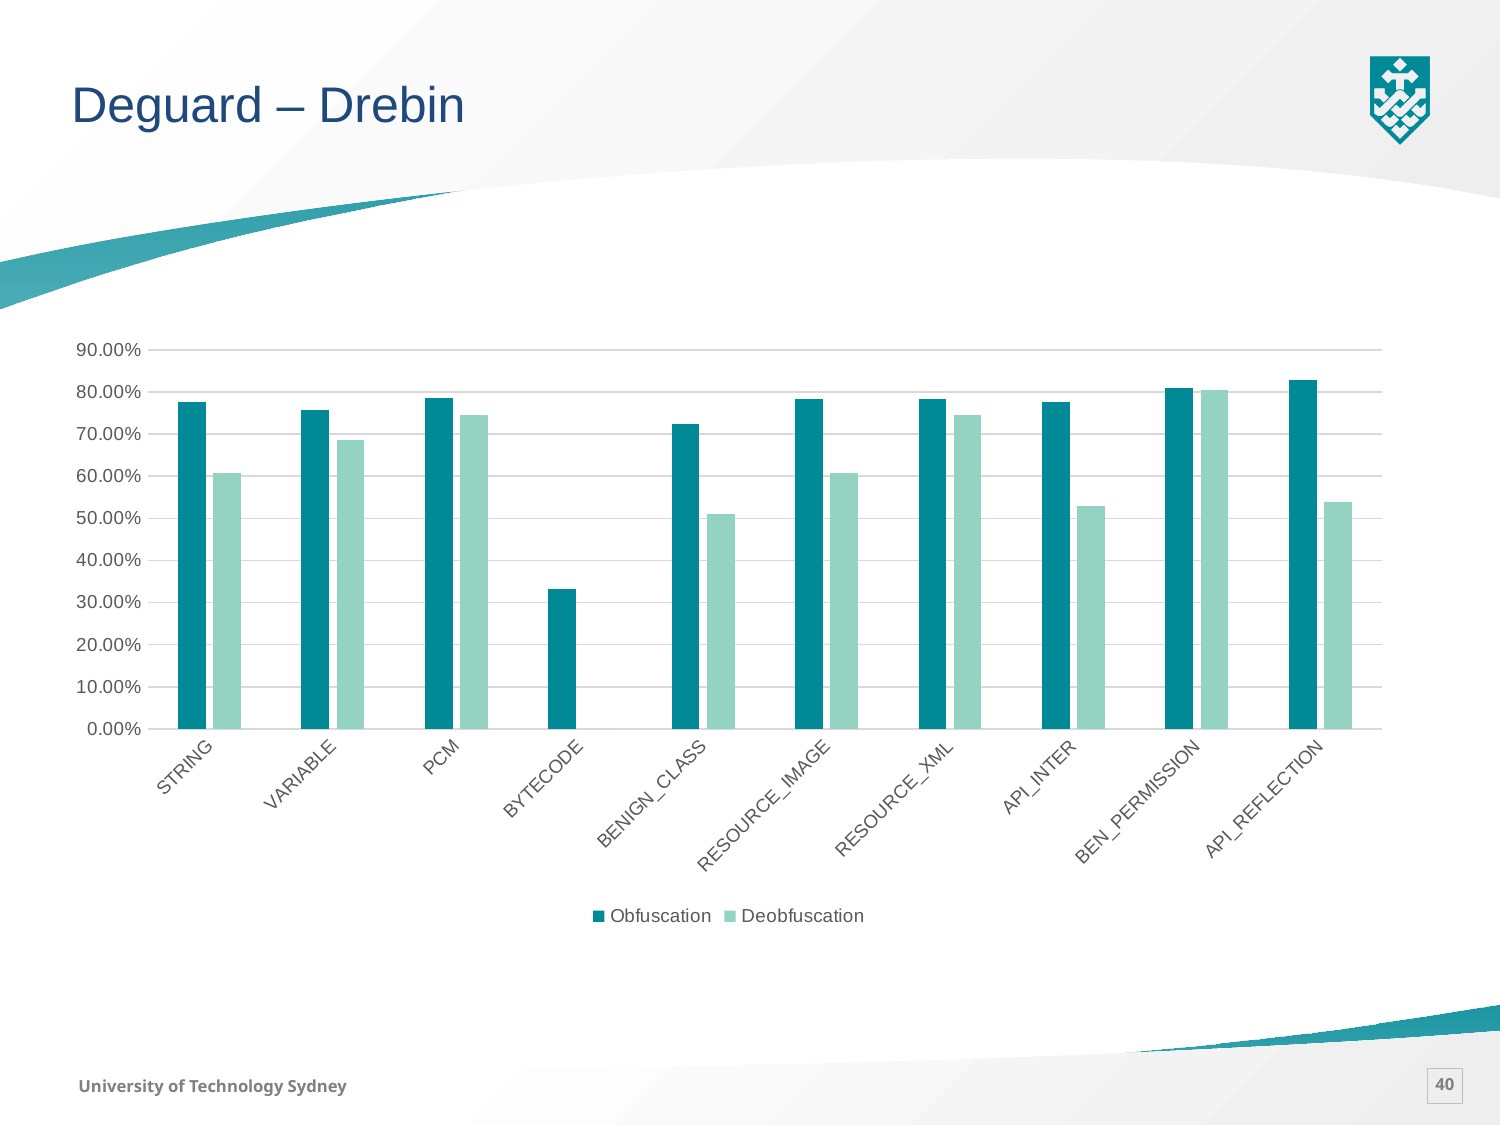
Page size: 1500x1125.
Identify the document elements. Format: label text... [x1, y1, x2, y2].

picture [1370, 56, 1430, 145]
text_box Deguard – Drebin [59, 60, 1410, 149]
chart [48, 326, 1410, 934]
